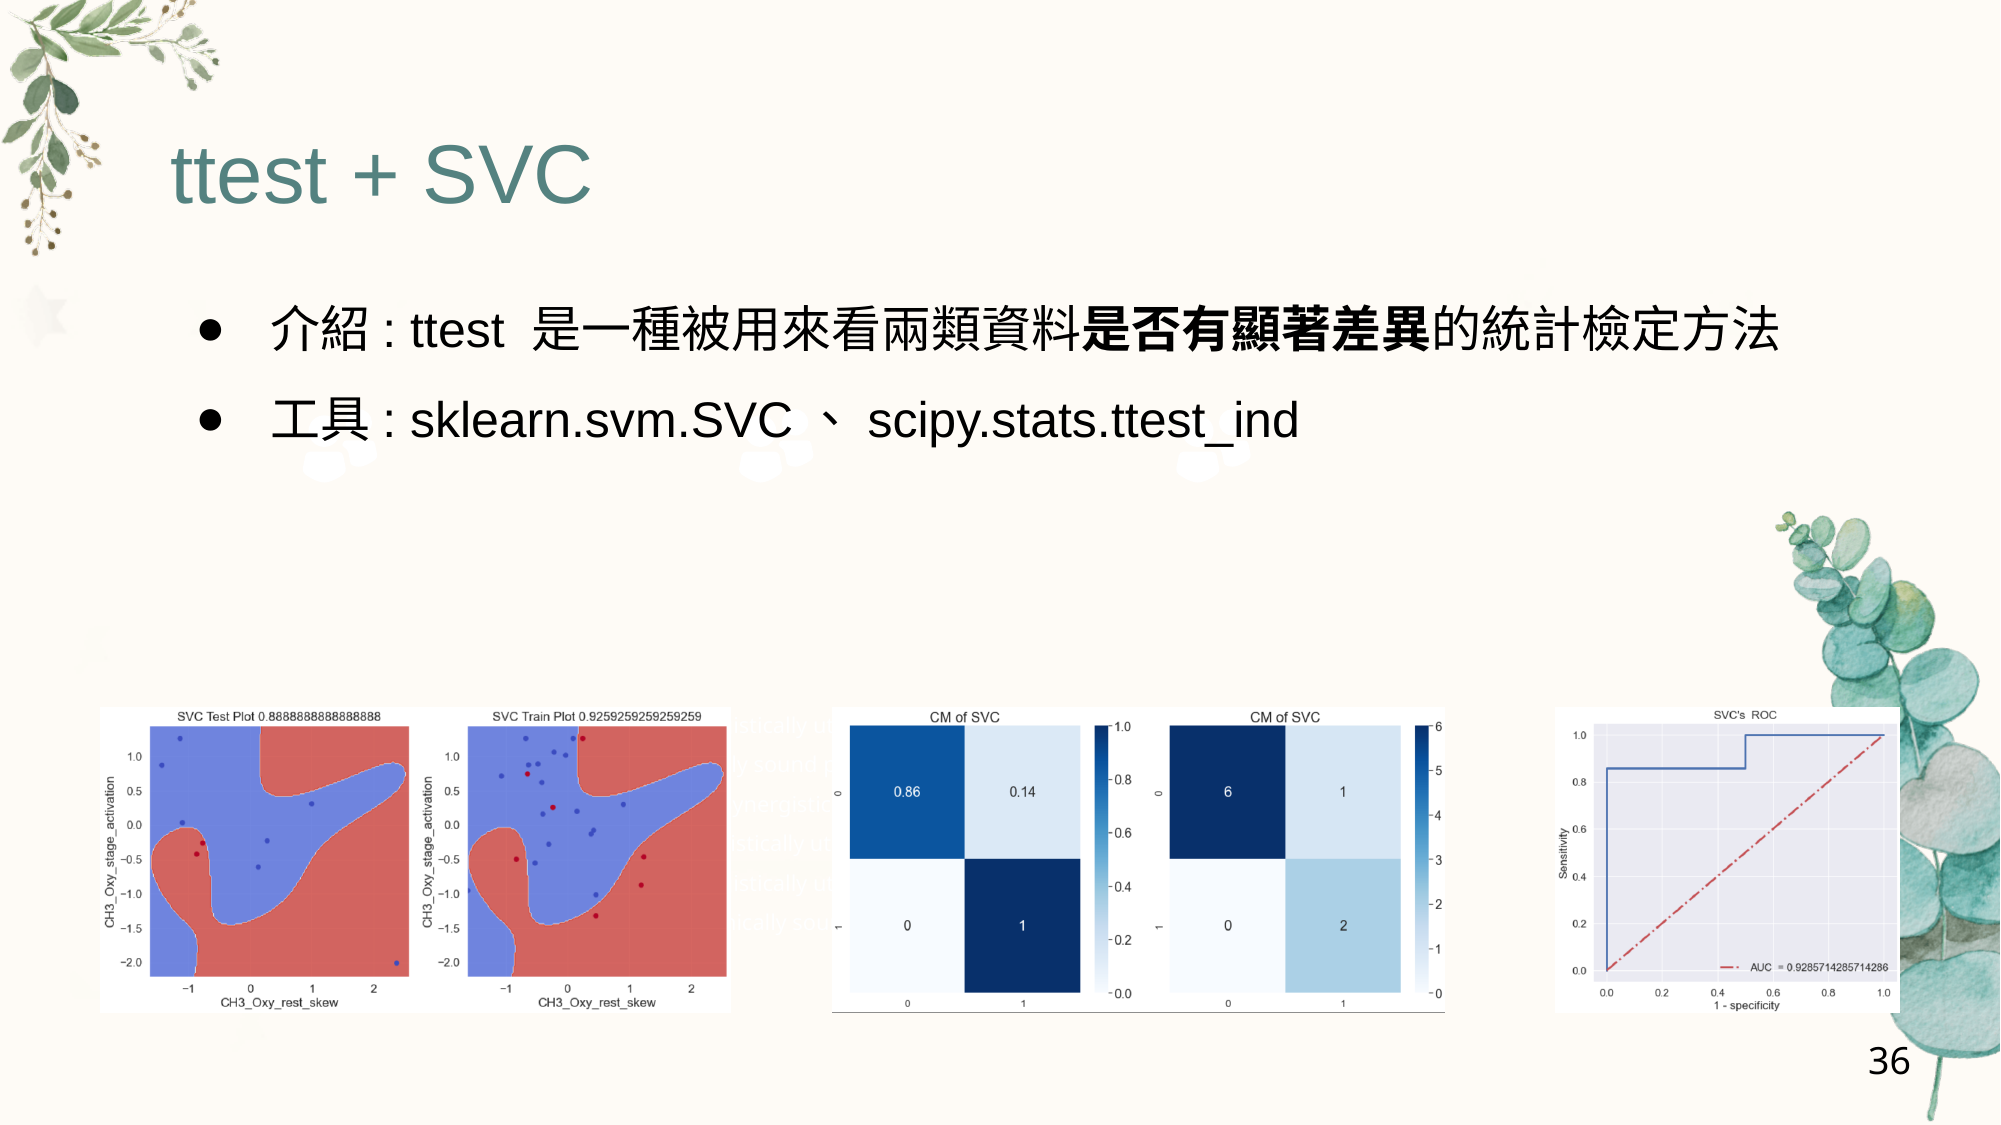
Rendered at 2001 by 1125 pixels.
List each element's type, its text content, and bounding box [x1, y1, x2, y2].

title ttest + SVC [257, 117, 1845, 223]
list 介紹: ttest 是一種被用來看兩類資料是否有顯著差異的統計檢定方法 工具: sklearn.svm.SVC、scipy.stats.ttest_ind [155, 252, 1845, 1041]
picture [0, 0, 2001, 1125]
